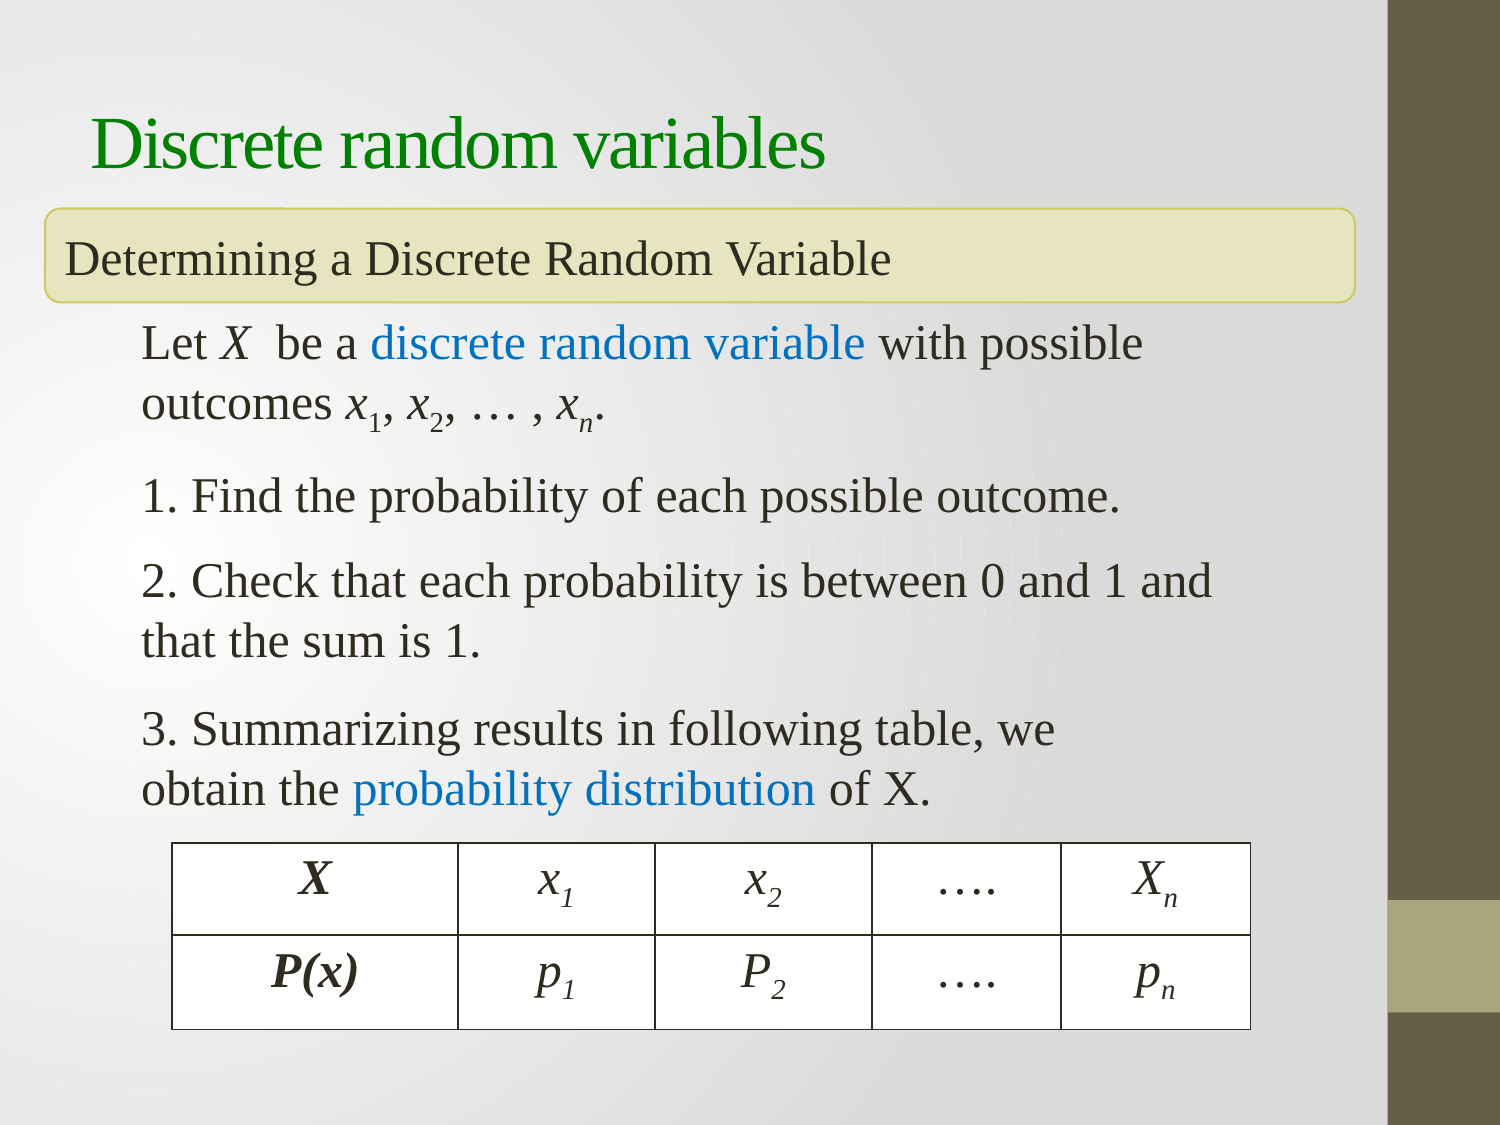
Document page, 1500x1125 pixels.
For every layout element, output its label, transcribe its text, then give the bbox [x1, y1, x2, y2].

text_box Determining a Discrete Random Variable [43, 207, 1357, 304]
table_header X [173, 844, 457, 934]
table_cell pn [1062, 936, 1250, 1029]
table_cell …. [873, 936, 1060, 1029]
title Discrete random variables [75, 45, 1325, 207]
table_cell P2 [656, 936, 871, 1029]
table_header x2 [656, 844, 871, 934]
table_header x1 [459, 844, 654, 934]
table_header …. [873, 844, 1060, 934]
text_box 3. Summarizing results in following table, we obtain the probability distribution of X. [126, 688, 1091, 824]
table_cell P(x) [173, 936, 457, 1029]
table_cell p1 [459, 936, 654, 1029]
table_header Xn [1062, 844, 1250, 934]
text_box Let X be a discrete random variable with possible outcomes x1, x2, … , xn. 1. Find the probability of each possible outcome. 2. Check that each probability is between 0 and 1 and that the sum is 1. [126, 304, 1298, 676]
